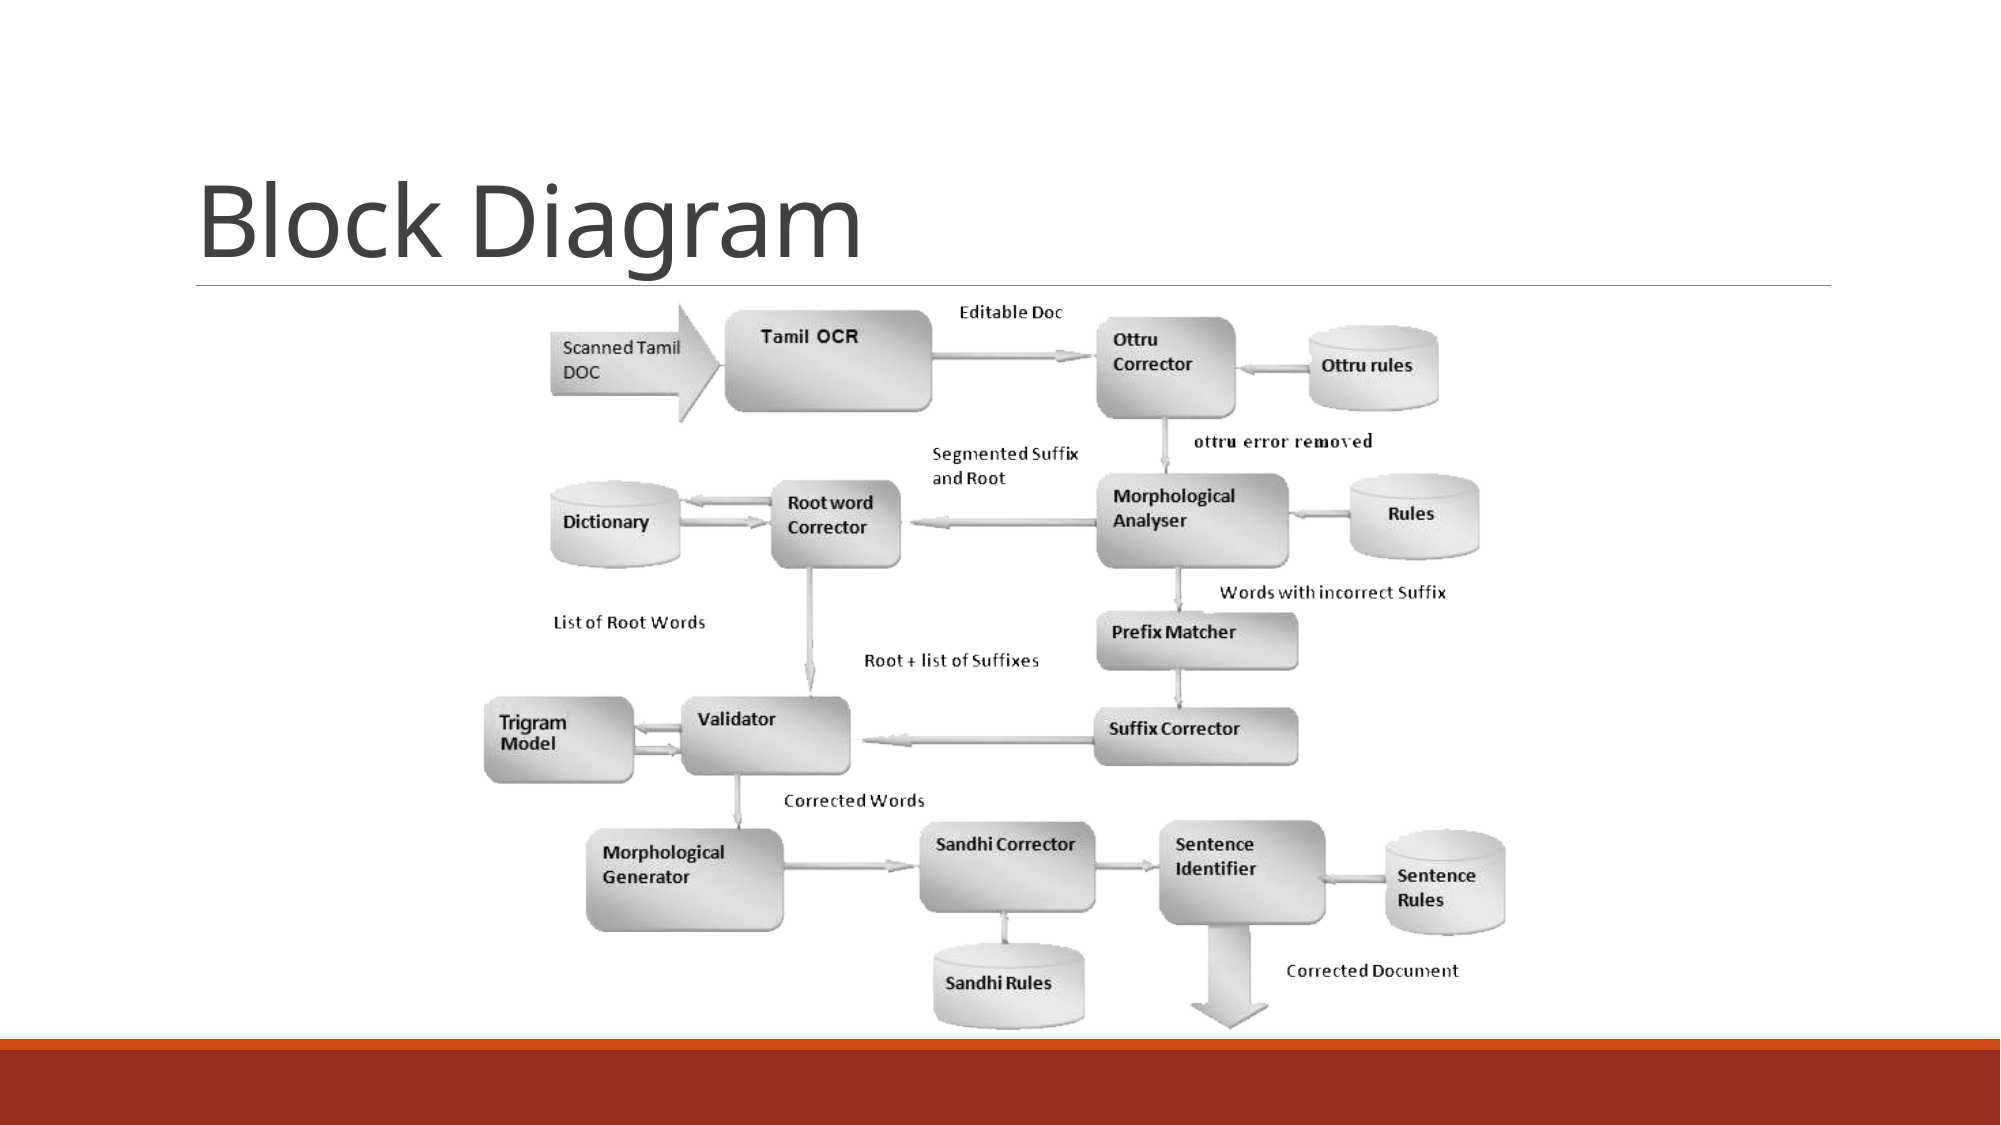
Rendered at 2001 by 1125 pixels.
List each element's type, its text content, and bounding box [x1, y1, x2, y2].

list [472, 301, 1538, 1087]
title Block Diagram [180, 47, 1830, 285]
